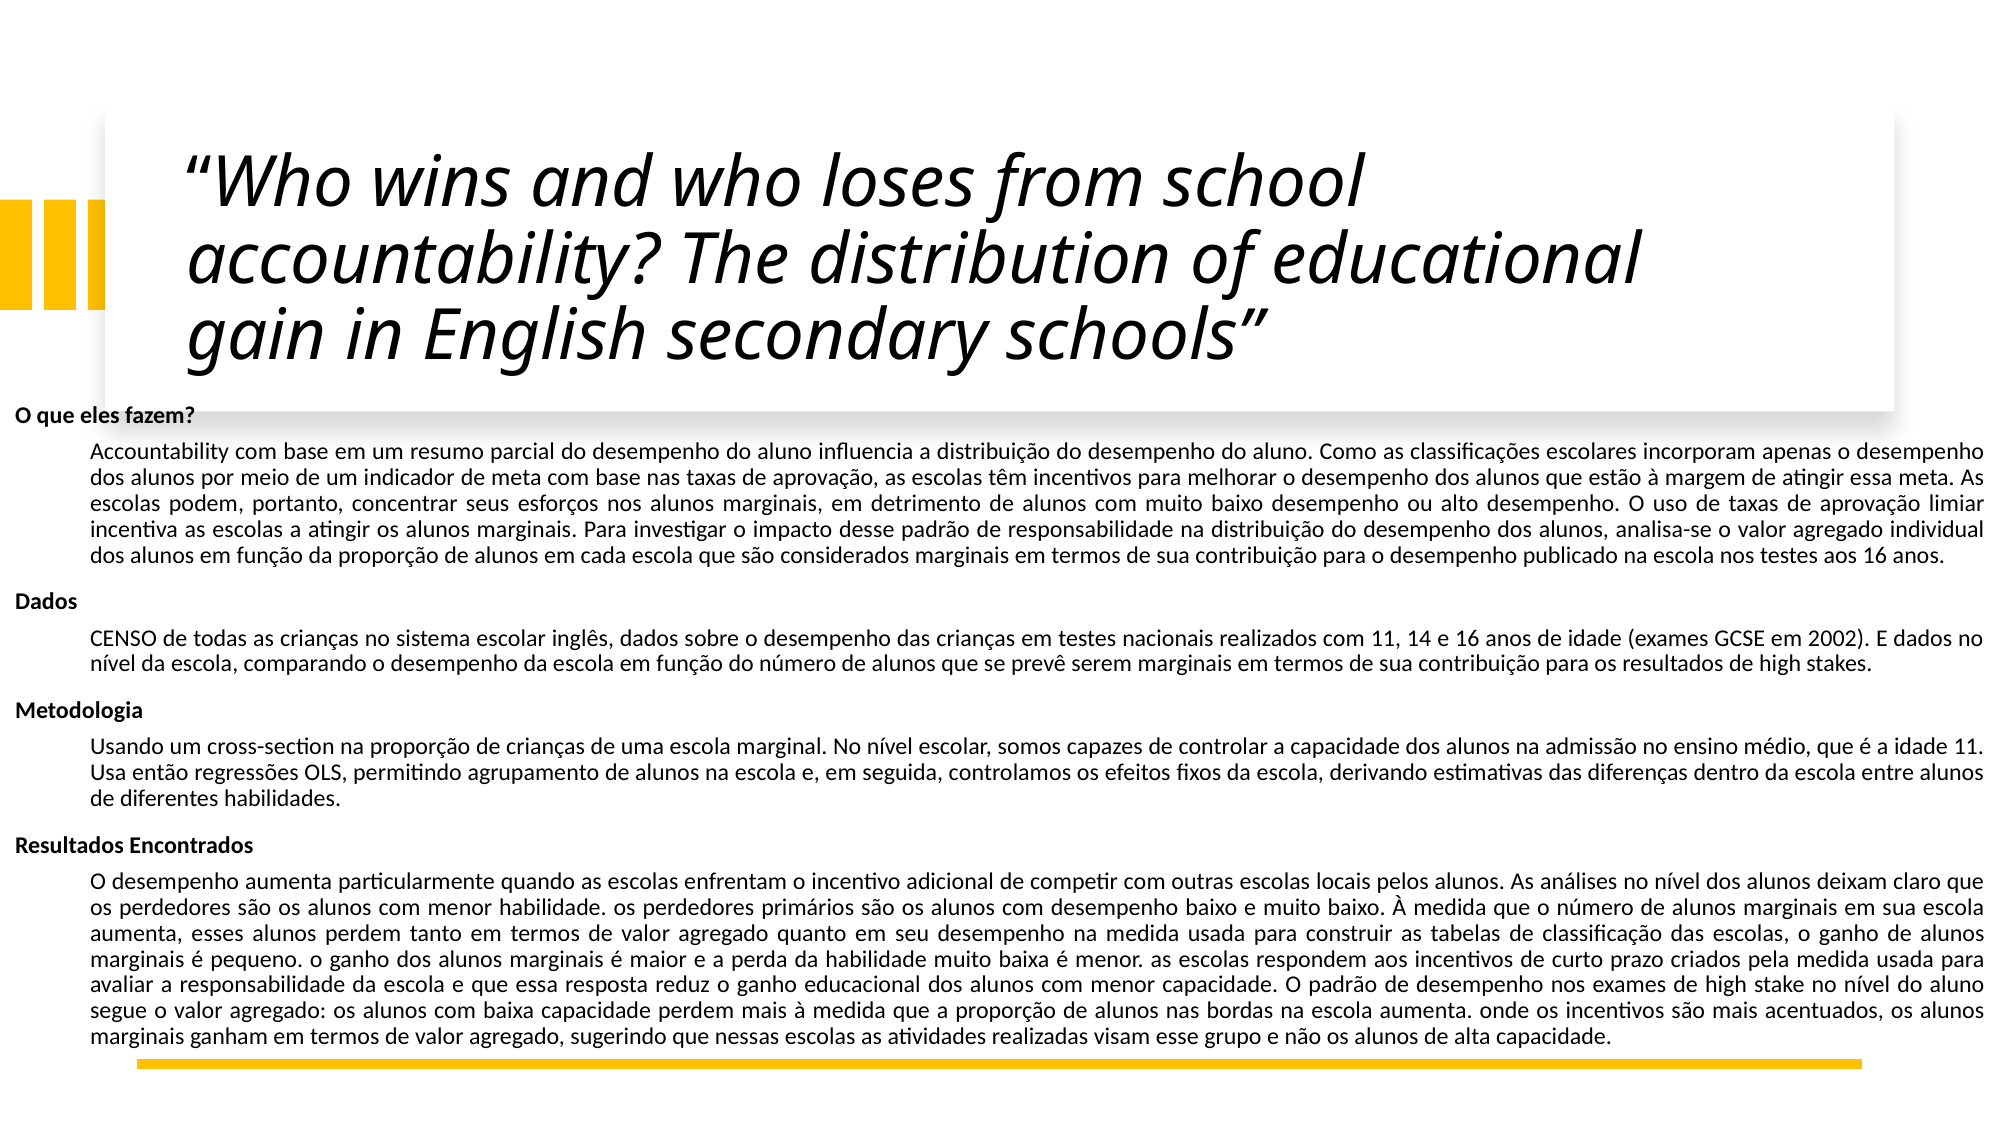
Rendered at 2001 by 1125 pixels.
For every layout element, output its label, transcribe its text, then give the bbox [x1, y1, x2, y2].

text_box [0, 0, 2000, 428]
text_box [0, 1025, 2000, 1125]
list O que eles fazem? Accountability com base em um resumo parcial do desempenho do aluno influencia a distribuição do desempenho do aluno. Como as classificações escolares incorporam apenas o desempenho dos alunos por meio de um indicador de meta com base nas taxas de aprovação, as escolas têm incentivos para melhorar o desempenho dos alunos que estão à margem de atingir essa meta. As escolas podem, portanto, concentrar seus esforços nos alunos marginais, em detrimento de alunos com muito baixo desempenho ou alto desempenho. O uso de taxas de aprovação limiar incentiva as escolas a atingir os alunos marginais. Para investigar o impacto desse padrão de responsabilidade na distribuição do desempenho dos alunos, analisa-se o valor agregado individual dos alunos em função da proporção de alunos em cada escola que são considerados marginais em termos de sua contribuição para o desempenho publicado na escola nos testes aos 16 anos. Dados CENSO de todas as crianças no sistema escolar inglês, dados sobre o desempenho das crianças em testes nacionais realizados com 11, 14 e 16 anos de idade (exames GCSE em 2002). E dados no nível da escola, comparando o desempenho da escola em função do número de alunos que se prevê serem marginais em termos de sua contribuição para os resultados de high stakes. Metodologia Usando um cross-section na proporção de crianças de uma escola marginal. No nível escolar, somos capazes de controlar a capacidade dos alunos na admissão no ensino médio, que é a idade 11. Usa então regressões OLS, permitindo agrupamento de alunos na escola e, em seguida, controlamos os efeitos fixos da escola, derivando estimativas das diferenças dentro da escola entre alunos de diferentes habilidades. Resultados Encontrados O desempenho aumenta particularmente quando as escolas enfrentam o incentivo adicional de competir com outras escolas locais pelos alunos. As análises no nível dos alunos deixam claro que os perdedores são os alunos com menor habilidade. os perdedores primários são os alunos com desempenho baixo e muito baixo. À medida que o número de alunos marginais em sua escola aumenta, esses alunos perdem tanto em termos de valor agregado quanto em seu desempenho na medida usada para construir as tabelas de classificação das escolas, o ganho de alunos marginais é pequeno. o ganho dos alunos marginais é maior e a perda da habilidade muito baixa é menor. as escolas respondem aos incentivos de curto prazo criados pela medida usada para avaliar a responsabilidade da escola e que essa resposta reduz o ganho educacional dos alunos com menor capacidade. O padrão de desempenho nos exames de high stake no nível do aluno segue o valor agregado: os alunos com baixa capacidade perdem mais à medida que a proporção de alunos nas bordas na escola aumenta. onde os incentivos são mais acentuados, os alunos marginais ganham em termos de valor agregado, sugerindo que nessas escolas as atividades realizadas visam esse grupo e não os alunos de alta capacidade. [0, 428, 2000, 1025]
text_box [104, 100, 1895, 412]
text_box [0, 199, 120, 311]
title “Who wins and who loses from school accountability? The distribution of educational gain in English secondary schools” [171, 132, 1803, 388]
